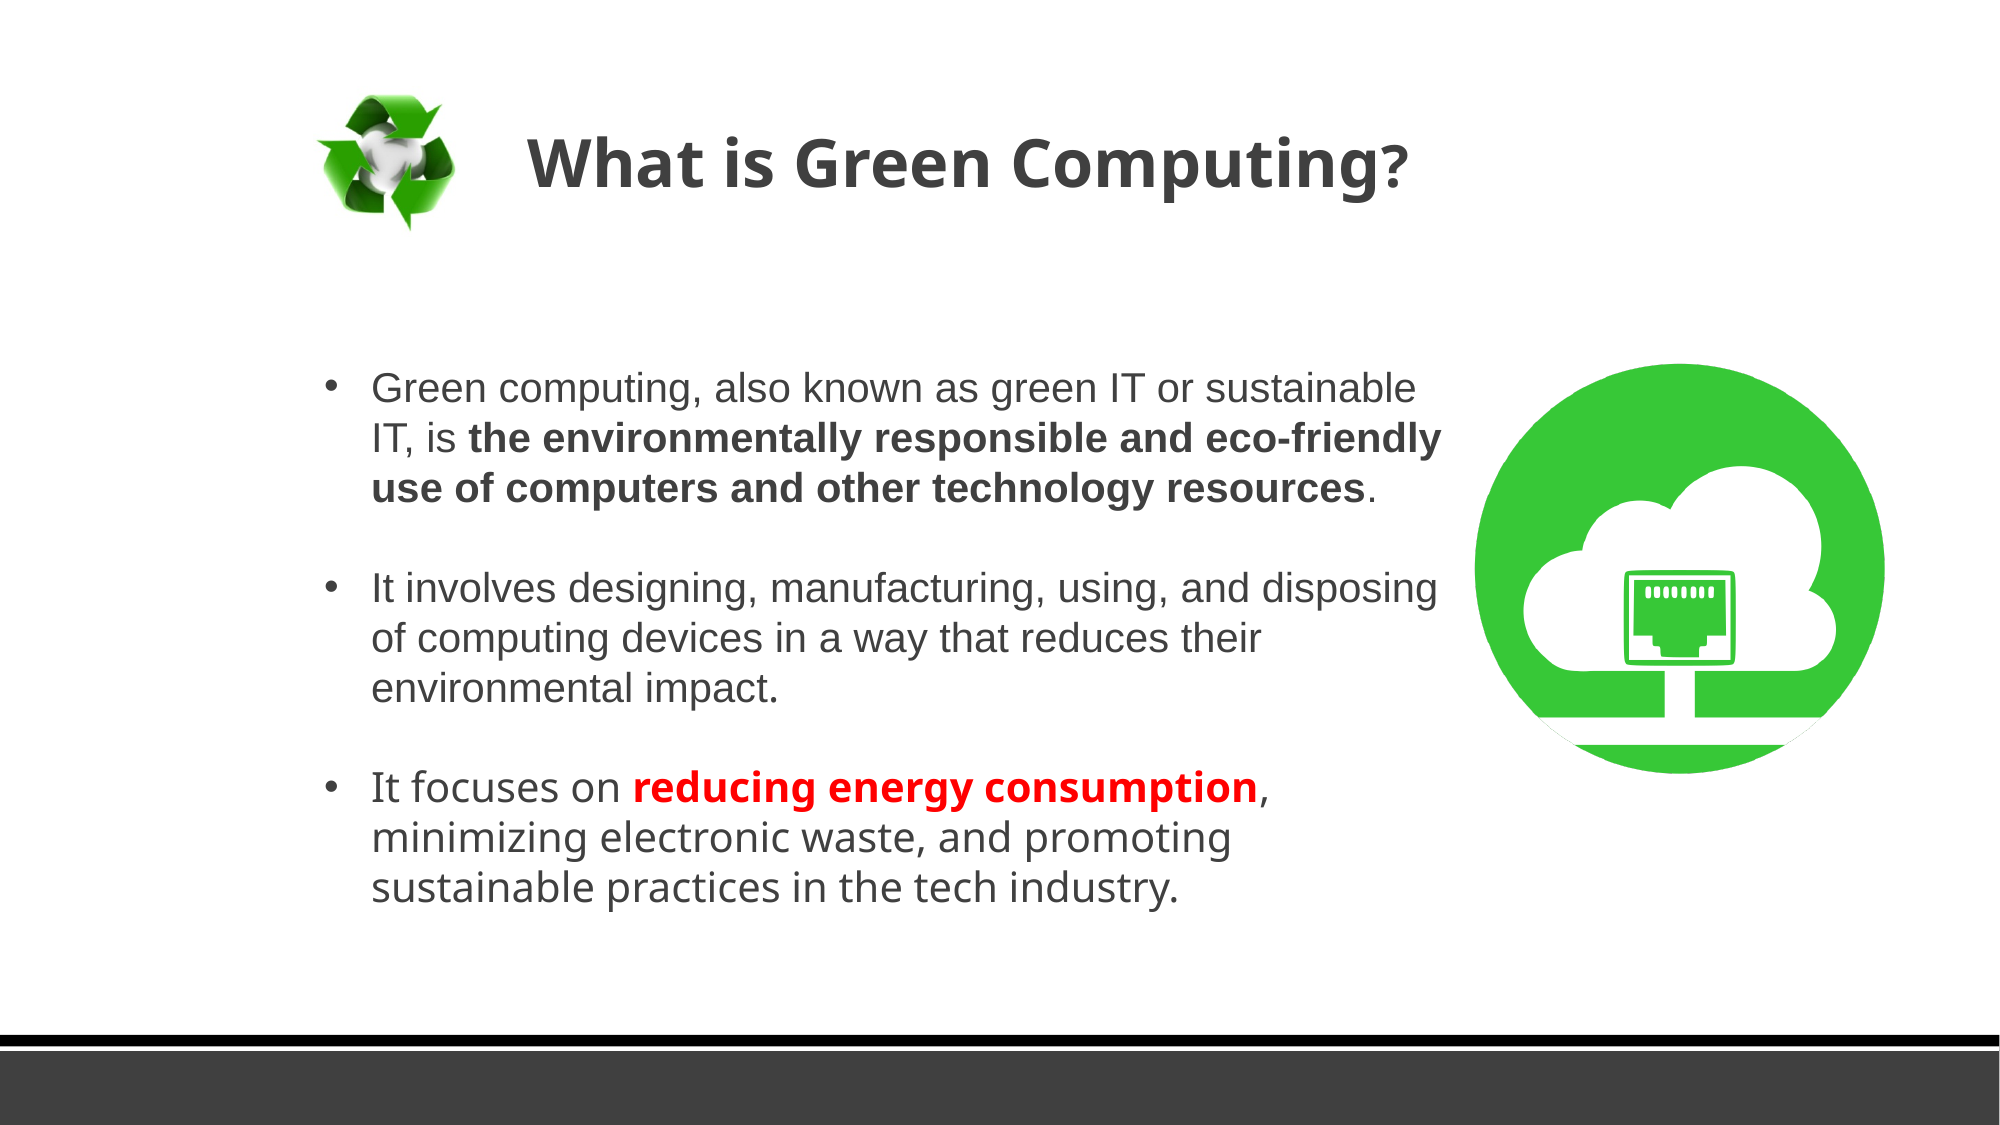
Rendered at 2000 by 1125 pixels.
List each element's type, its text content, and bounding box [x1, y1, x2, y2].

text_box What is Green Computing? [474, 113, 1469, 209]
text_box Green computing, also known as green IT or sustainable IT, is the environmentally responsible and eco-friendly use of computers and other technology resources. It involves designing, manufacturing, using, and disposing of computing devices in a way that reduces their environmental impact. It focuses on reducing energy consumption, minimizing electronic waste, and promoting sustainable practices in the tech industry. [309, 353, 1469, 919]
picture [1472, 362, 1886, 776]
picture [312, 85, 464, 237]
